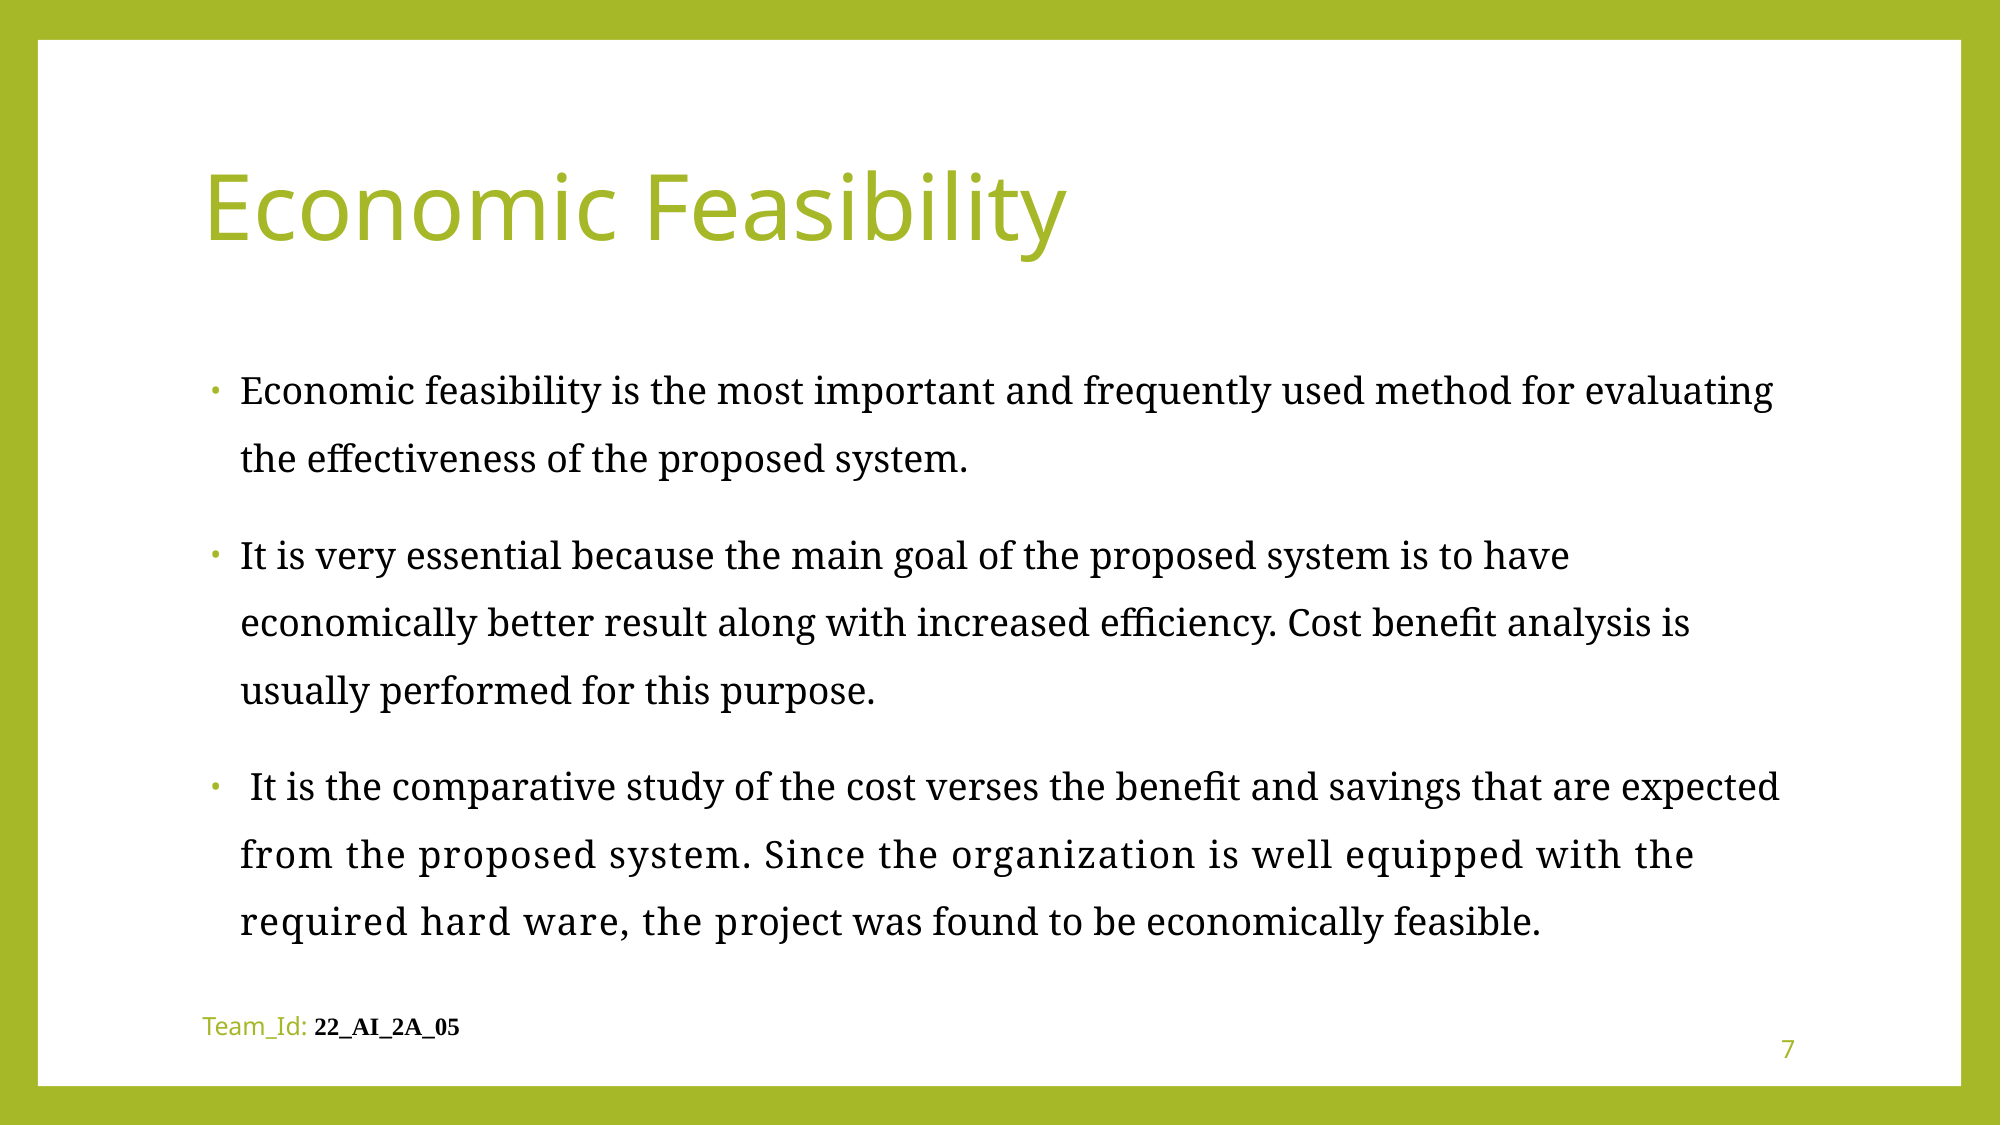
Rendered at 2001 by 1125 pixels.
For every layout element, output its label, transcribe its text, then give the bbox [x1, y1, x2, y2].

title Economic Feasibility [187, 99, 1808, 323]
slide_number 7 [1530, 1020, 1811, 1081]
text_box Team_Id: 22_AI_2A_05 [0, 995, 757, 1055]
list Economic feasibility is the most important and frequently used method for evaluating the effectiveness of the proposed system. It is very essential because the main goal of the proposed system is to have economically better result along with increased efficiency. Cost benefit analysis is usually performed for this purpose. It is the comparative study of the cost verses the benefit and savings that are expected from the proposed system. Since the organization is well equipped with the required hard ware, the project was found to be economically feasible. [187, 337, 1808, 1000]
